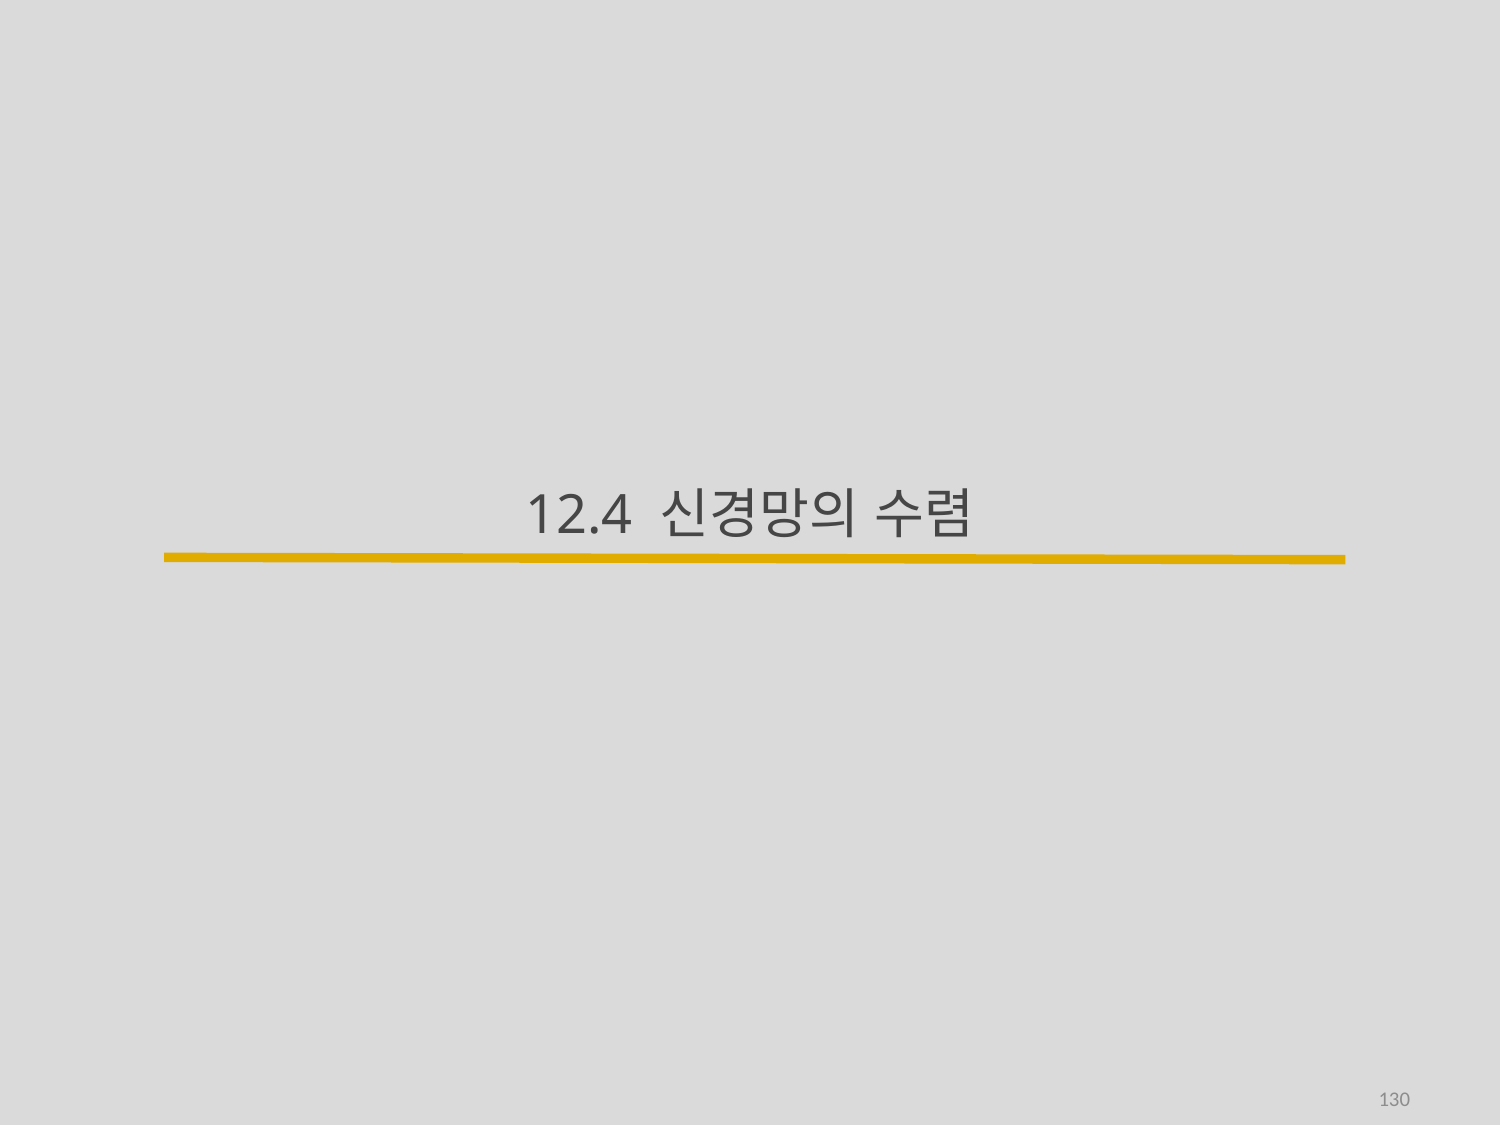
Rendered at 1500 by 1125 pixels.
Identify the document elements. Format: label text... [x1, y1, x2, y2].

slide_number 130 [1074, 1074, 1425, 1123]
title 12.4 신경망의 수렴 [87, 420, 1413, 553]
